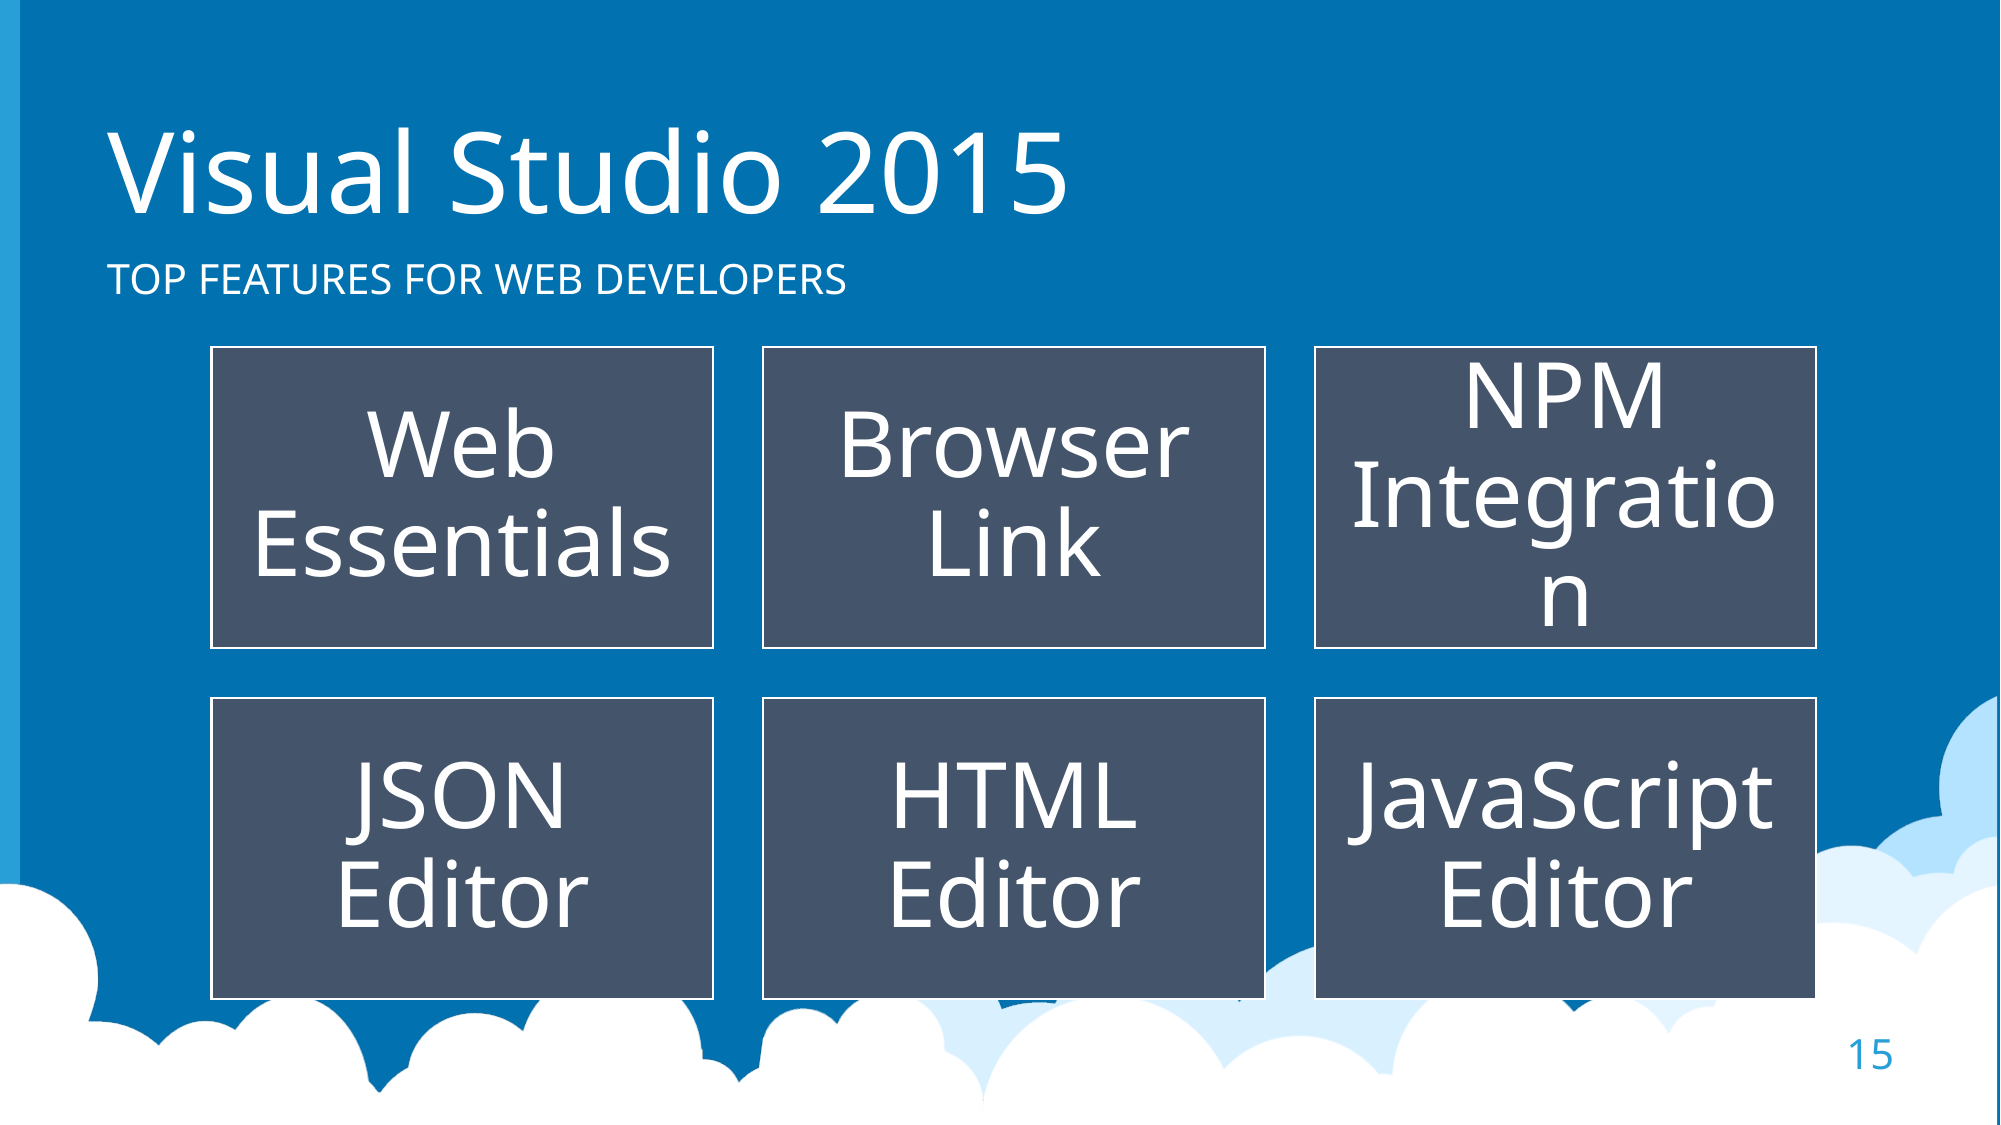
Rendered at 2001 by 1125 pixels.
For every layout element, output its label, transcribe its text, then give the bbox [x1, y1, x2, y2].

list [91, 346, 1936, 1000]
slide_number 15 [1459, 1026, 1910, 1087]
picture [0, 689, 1998, 1125]
title Visual Studio 2015 [92, 68, 1910, 251]
list Top Features for Web Developers [91, 251, 1910, 324]
